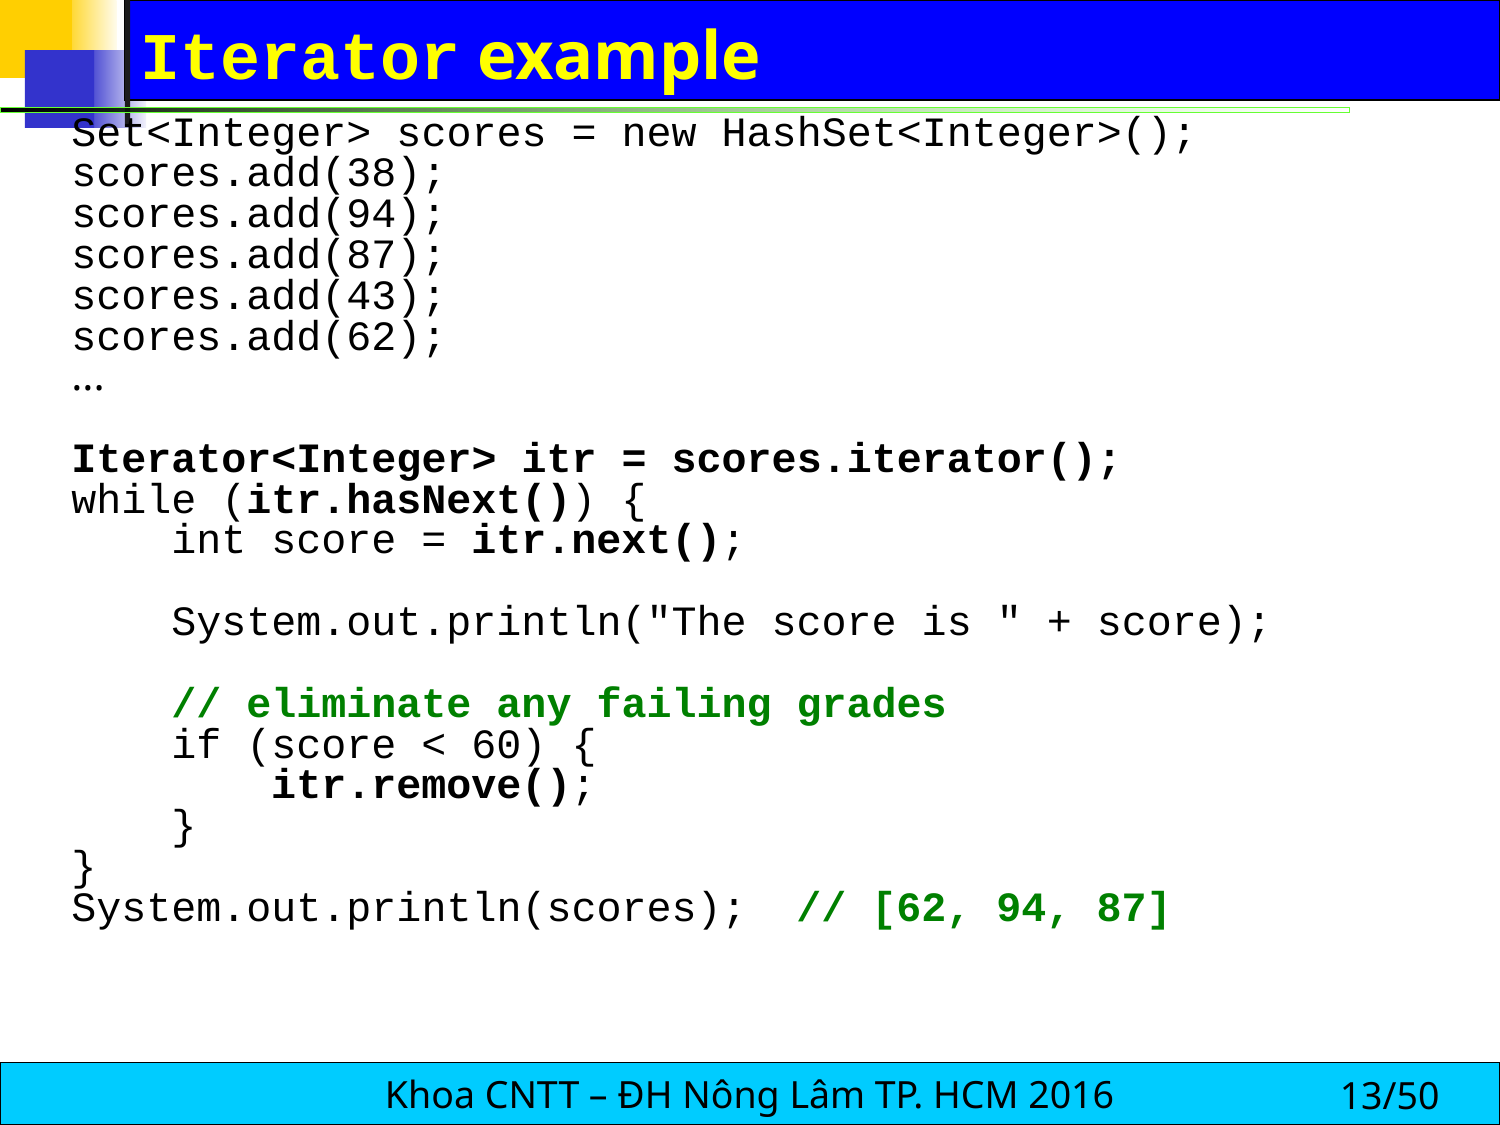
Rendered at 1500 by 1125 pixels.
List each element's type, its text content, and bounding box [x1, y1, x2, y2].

list Set<Integer> scores = new HashSet<Integer>(); scores.add(38); scores.add(94); scores.add(87); scores.add(43); scores.add(62); ... Iterator<Integer> itr = scores.iterator(); while (itr.hasNext()) { int score = itr.next(); System.out.println("The score is " + score); // eliminate any failing grades if (score < 60) { itr.remove(); } } System.out.println(scores); // [62, 94, 87] [0, 112, 1500, 1051]
title Iterator example [124, 12, 1467, 101]
